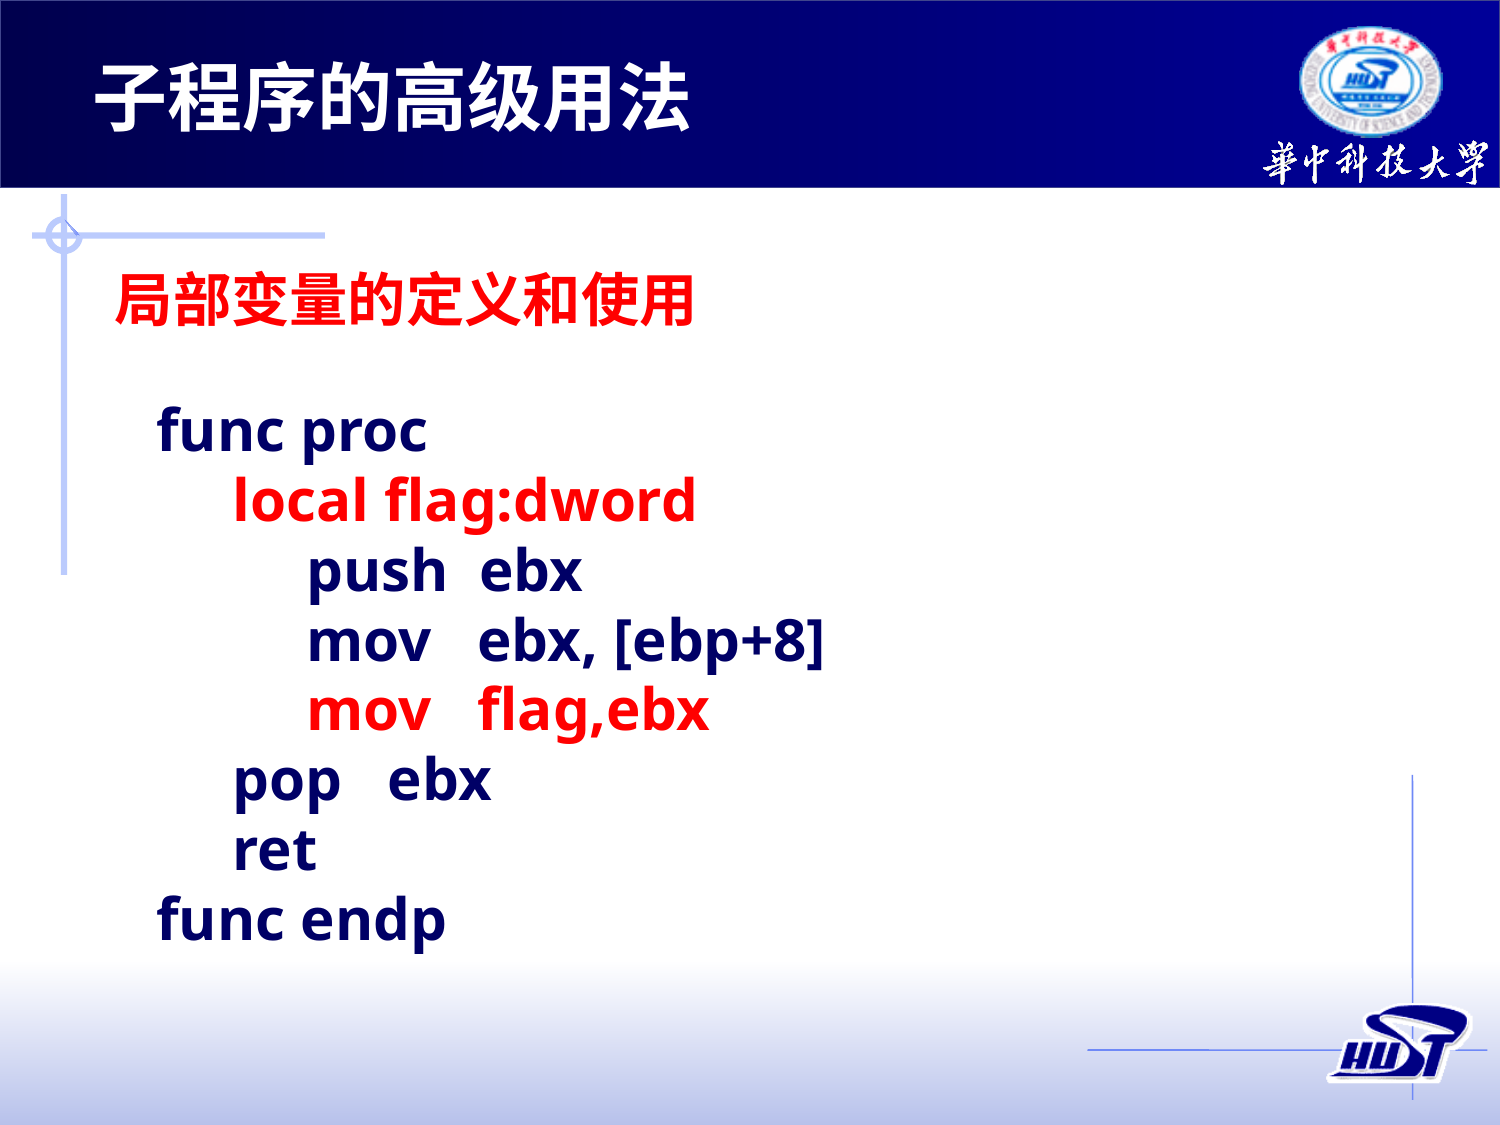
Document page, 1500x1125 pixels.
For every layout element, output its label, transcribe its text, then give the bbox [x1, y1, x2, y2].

text_box 局部变量的定义和使用 [100, 255, 1069, 341]
picture [1262, 140, 1488, 185]
picture [1299, 26, 1443, 138]
text_box 子程序的高级用法 [77, 42, 708, 148]
text_box func proc local flag:dword push ebx mov ebx, [ebp+8] mov flag,ebx pop ebx ret func endp [141, 385, 1028, 960]
